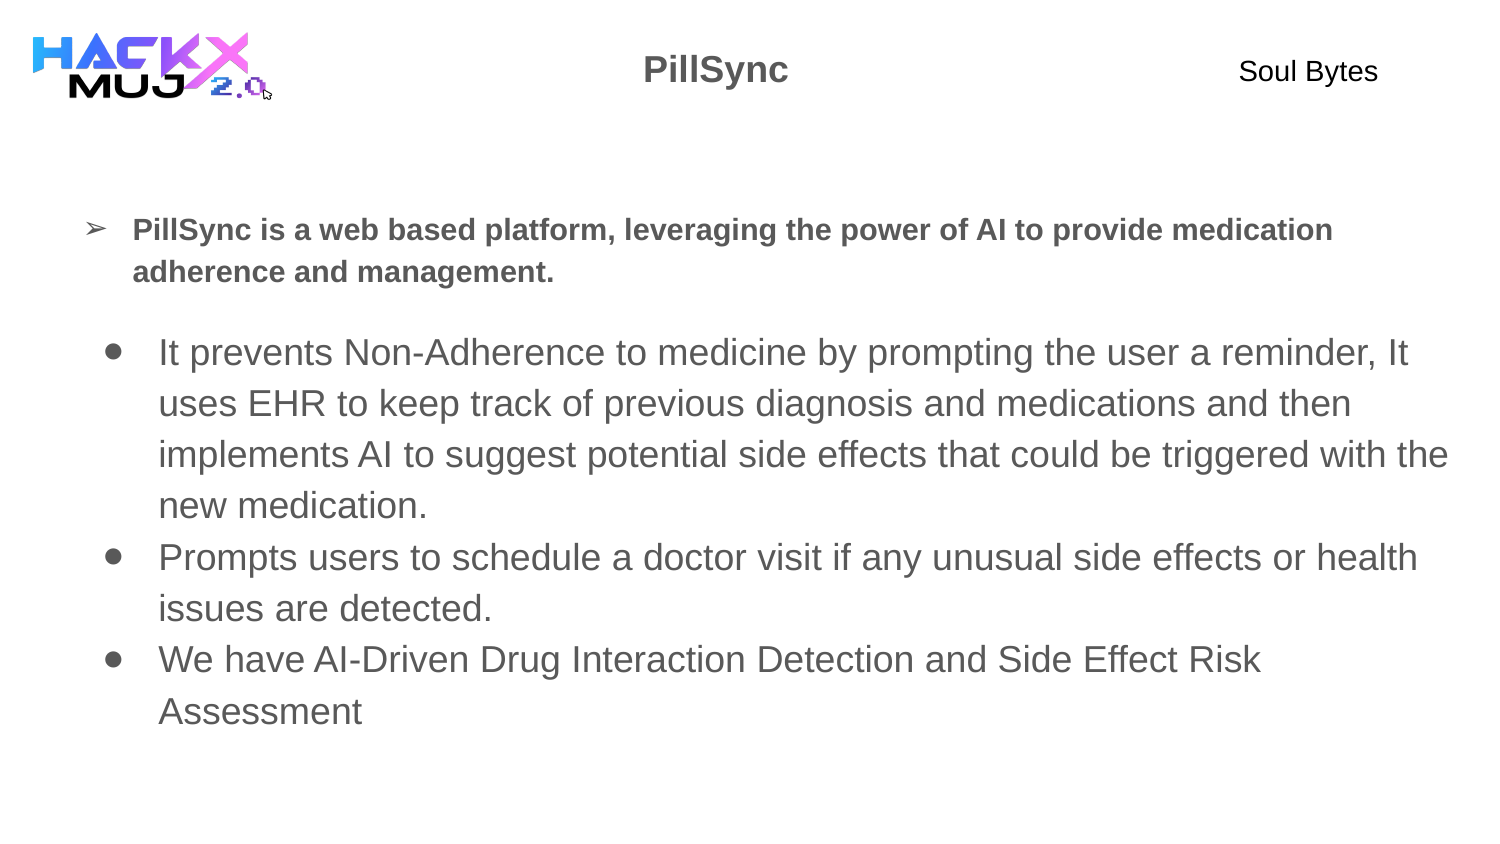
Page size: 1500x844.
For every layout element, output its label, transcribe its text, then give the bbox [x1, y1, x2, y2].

text_box [32, 32, 273, 105]
list It prevents Non-Adherence to medicine by prompting the user a reminder, It uses EHR to keep track of previous diagnosis and medications and then implements AI to suggest potential side effects that could be triggered with the new medication. Prompts users to schedule a doctor visit if any unusual side effects or health issues are detected. We have AI-Driven Drug Interaction Detection and Side Effect Risk Assessment [68, 261, 1466, 802]
title Soul Bytes [1223, 37, 1449, 99]
text_box PillSync [628, 30, 868, 106]
list PillSync is a web based platform, leveraging the power of AI to provide medication adherence and management. [51, 189, 1449, 305]
